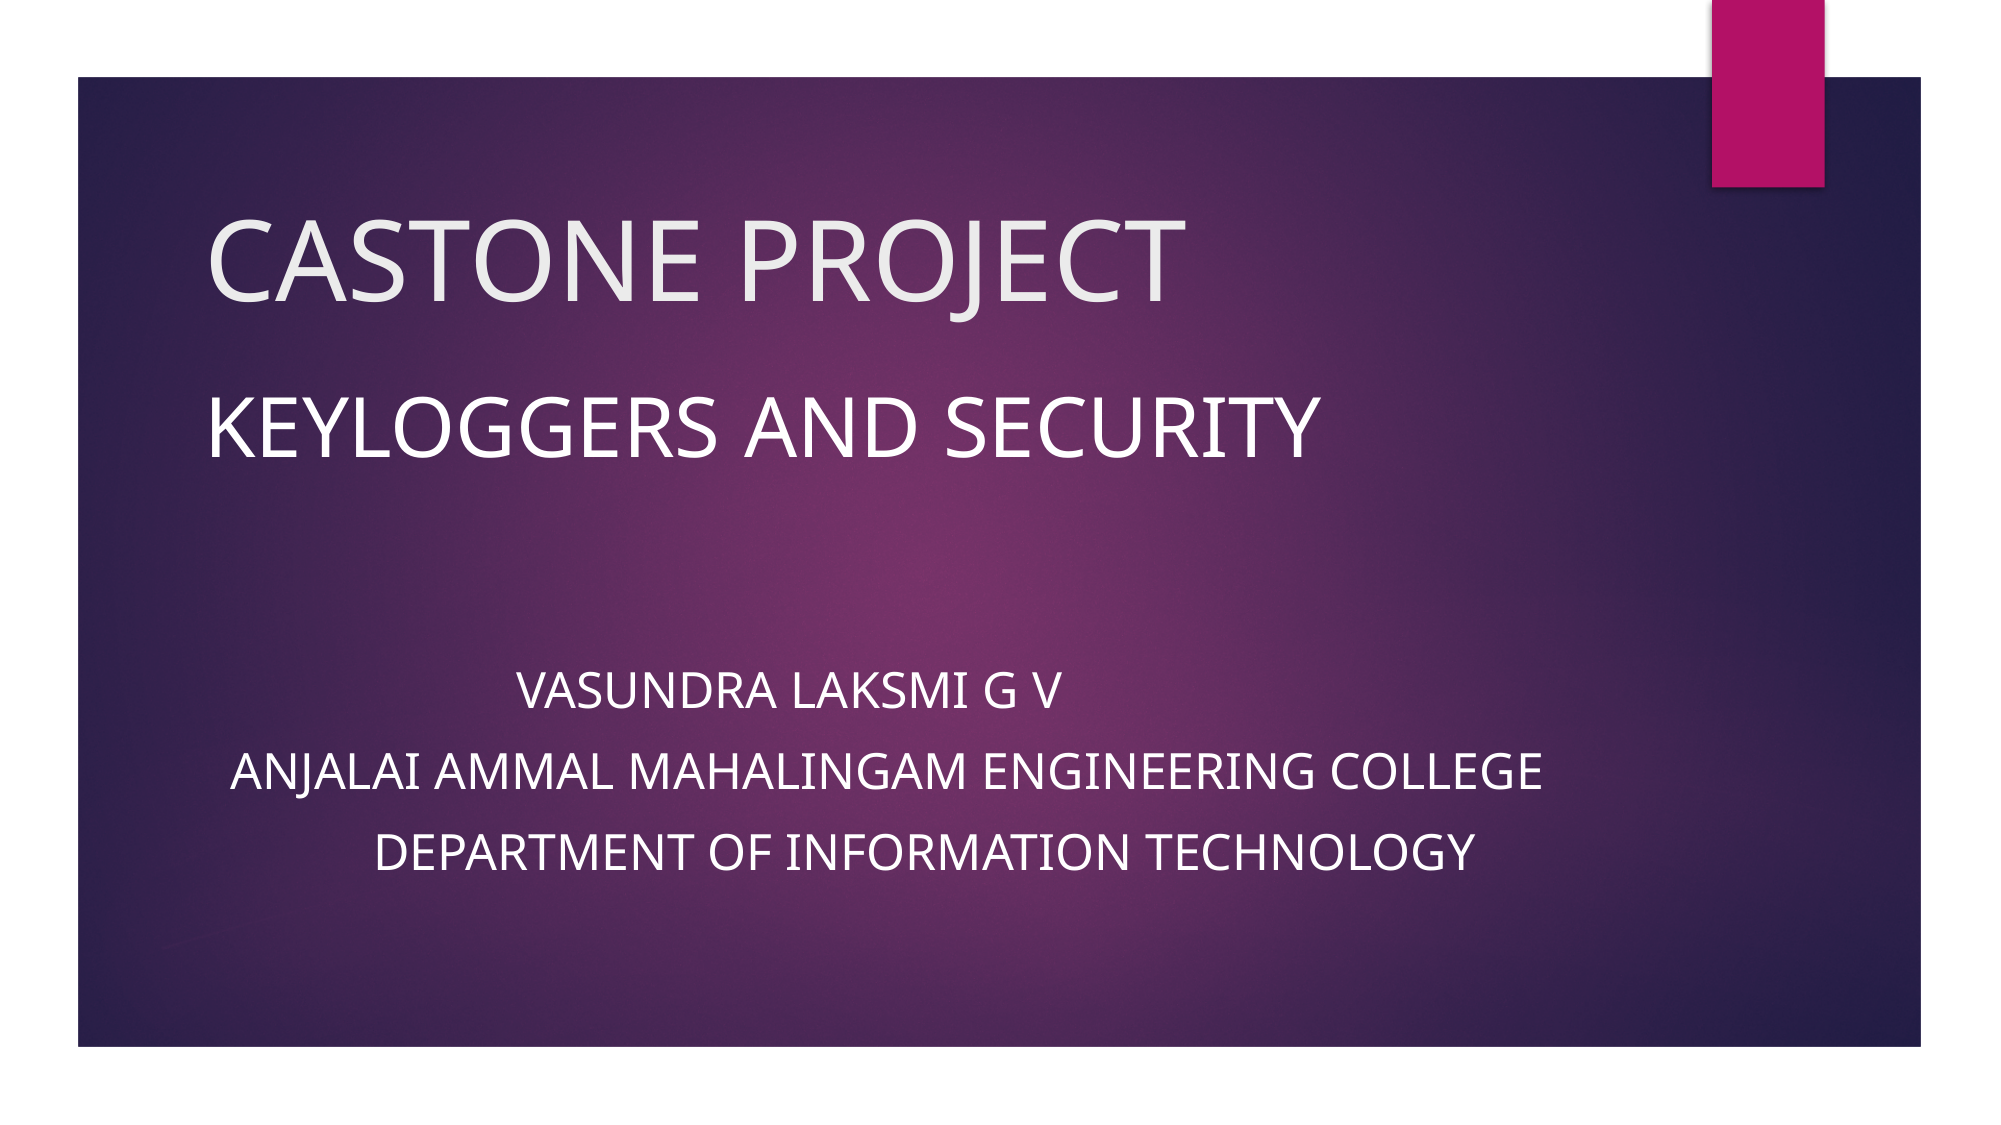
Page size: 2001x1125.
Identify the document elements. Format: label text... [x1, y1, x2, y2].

subtitle KEYLOGGERS AND SECURITY VASUNDRA LAKSMI G V ANJALAI AMMAL MAHALINGAM ENGINEERING COLLEGE DEPARTMENT OF INFORMATION TECHNOLOGY [189, 358, 1638, 1007]
title CASTONE PROJECT [189, 162, 1638, 331]
